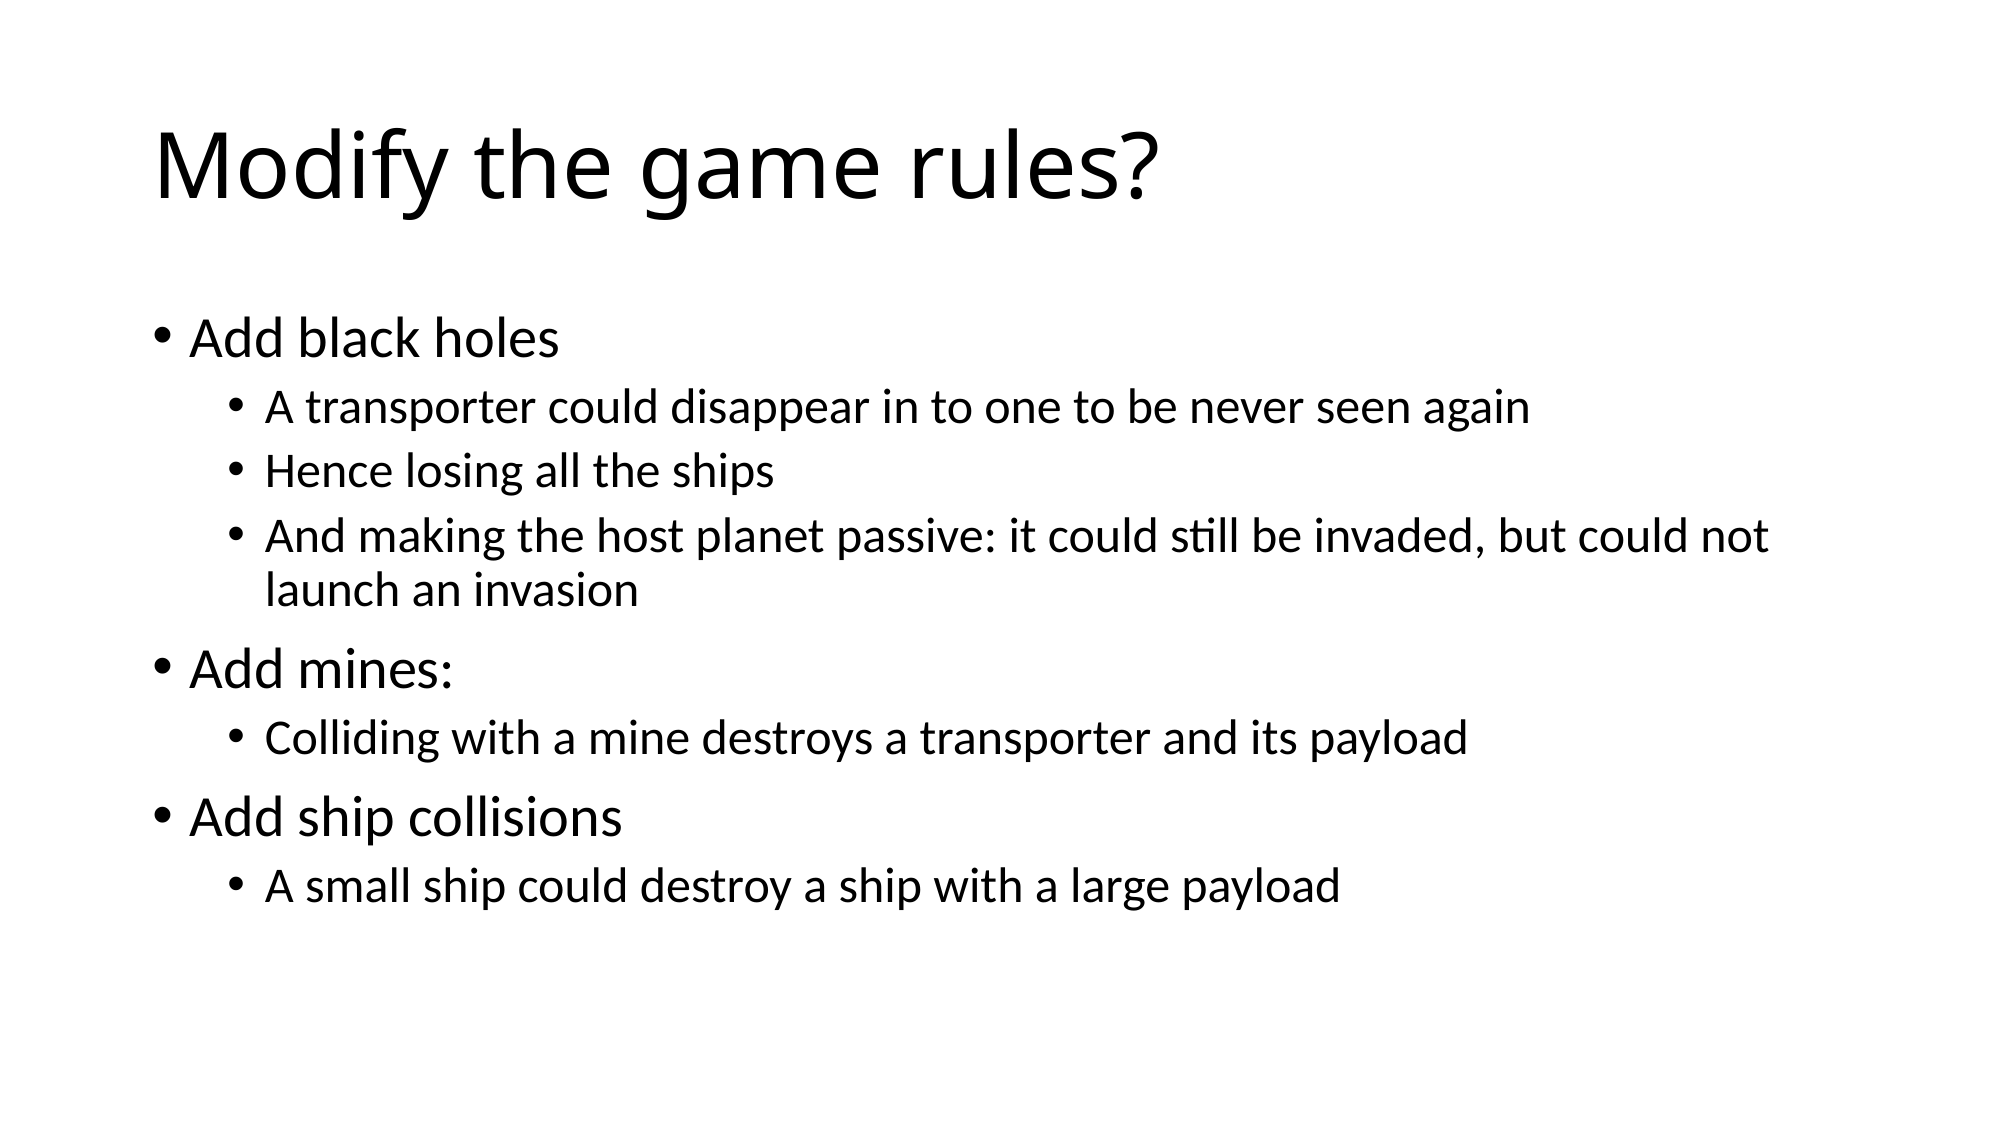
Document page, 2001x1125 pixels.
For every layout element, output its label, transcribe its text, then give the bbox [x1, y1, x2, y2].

title Modify the game rules? [137, 59, 1863, 278]
list Add black holes A transporter could disappear in to one to be never seen again Hence losing all the ships And making the host planet passive: it could still be invaded, but could not launch an invasion Add mines: Colliding with a mine destroys a transporter and its payload Add ship collisions A small ship could destroy a ship with a large payload [137, 299, 1863, 1014]
